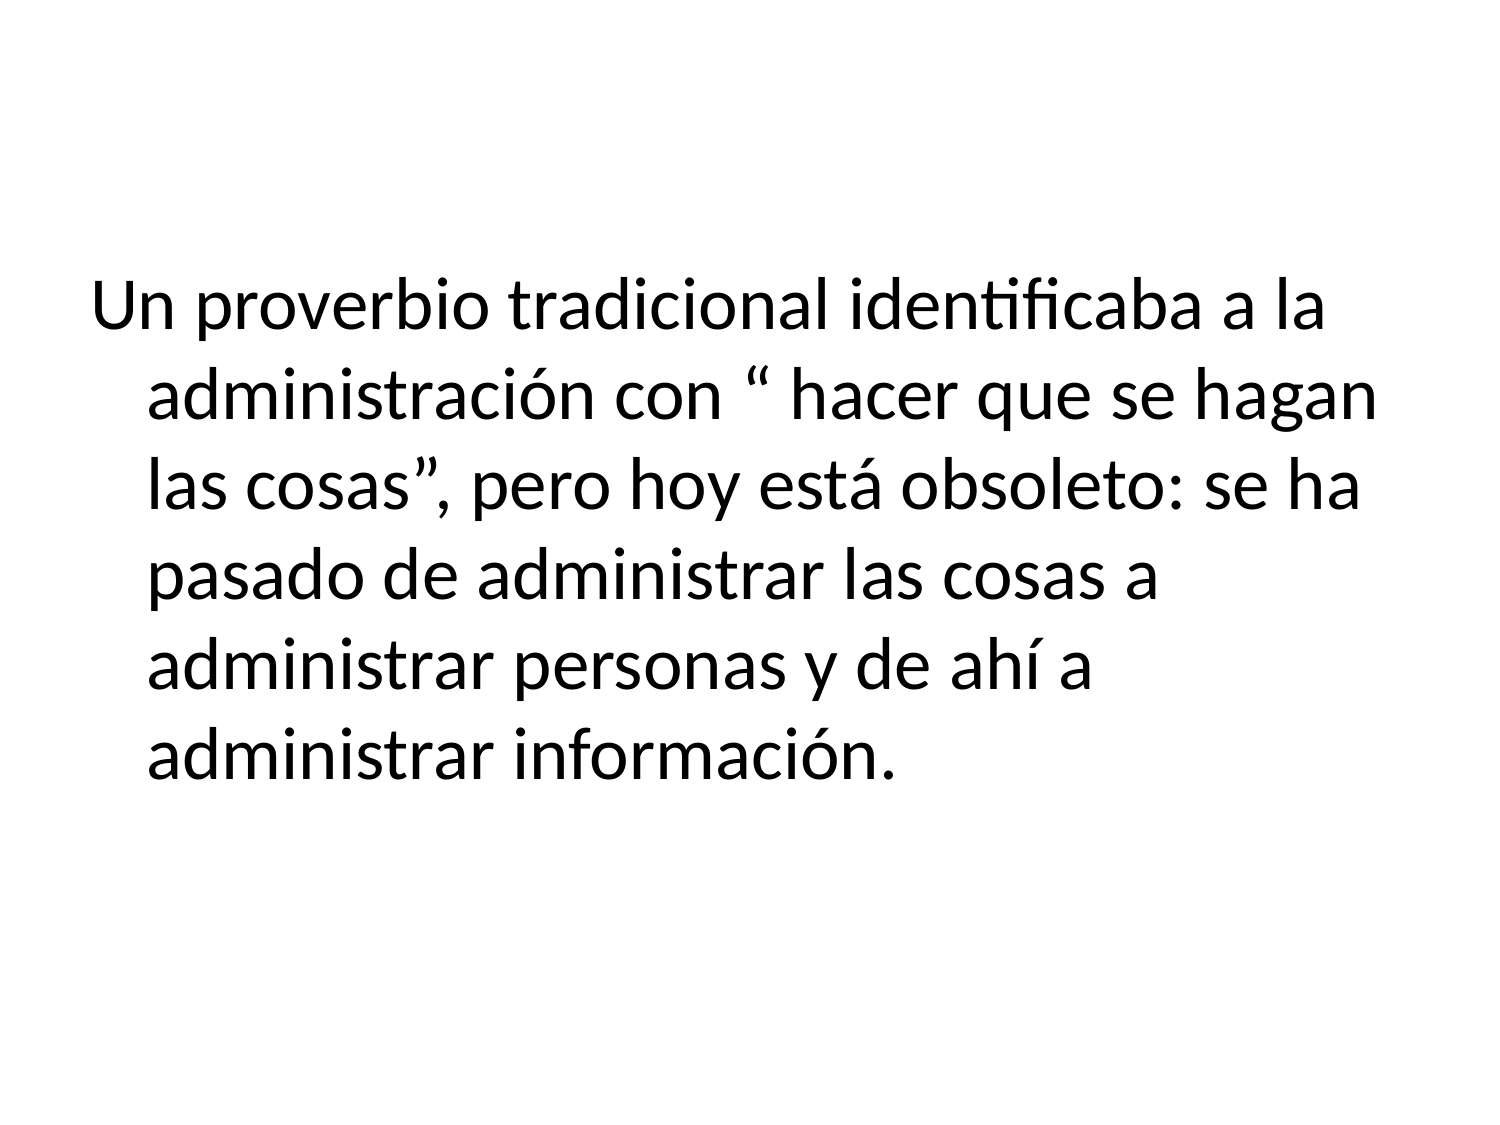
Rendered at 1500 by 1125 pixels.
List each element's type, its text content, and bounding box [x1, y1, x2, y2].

list Un proverbio tradicional identificaba a la administración con “ hacer que se hagan las cosas”, pero hoy está obsoleto: se ha pasado de administrar las cosas a administrar personas y de ahí a administrar información. [75, 58, 1425, 1005]
